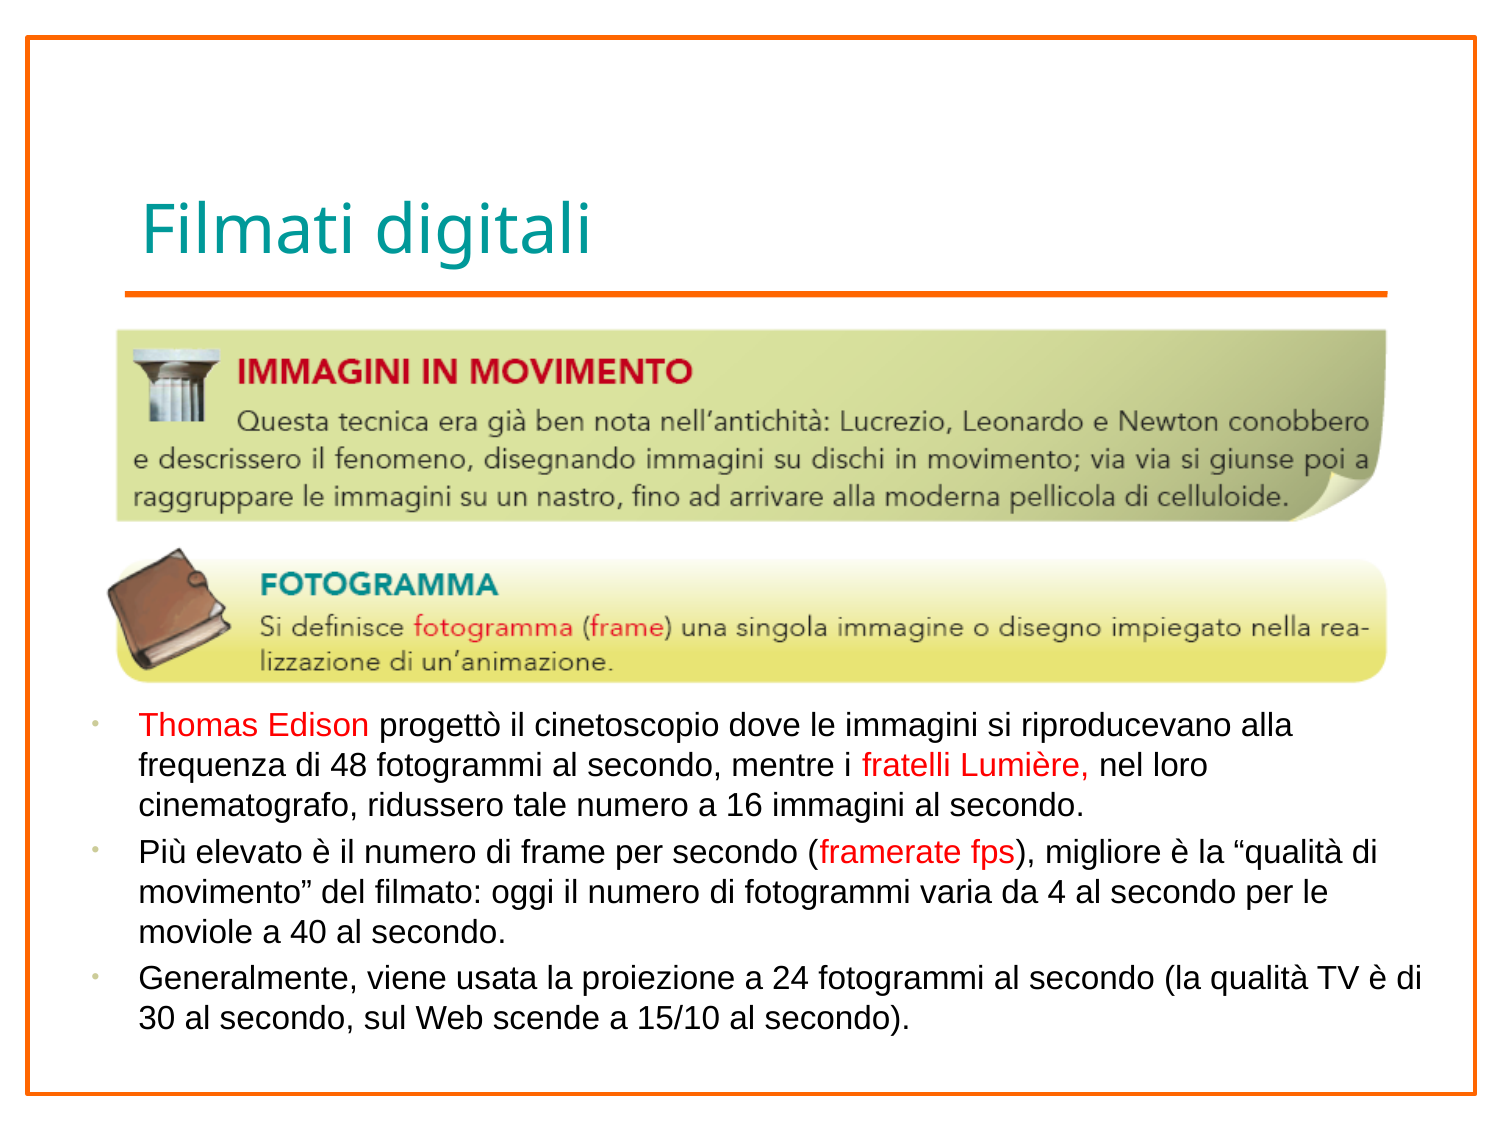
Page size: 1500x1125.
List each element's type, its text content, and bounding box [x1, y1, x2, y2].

title Filmati digitali [125, 87, 1388, 275]
picture [99, 323, 1397, 703]
text_box Thomas Edison progettò il cinetoscopio dove le immagini si riproducevano alla frequenza di 48 fotogrammi al secondo, mentre i fratelli Lumière, nel loro cinematografo, ridussero tale numero a 16 immagini al secondo. Più elevato è il numero di frame per secondo (framerate fps), migliore è la “qualità di movimento” del filmato: oggi il numero di fotogrammi varia da 4 al secondo per le moviole a 40 al secondo. Generalmente, viene usata la proiezione a 24 fotogrammi al secondo (la qualità TV è di 30 al secondo, sul Web scende a 15/10 al secondo). [76, 696, 1447, 1044]
